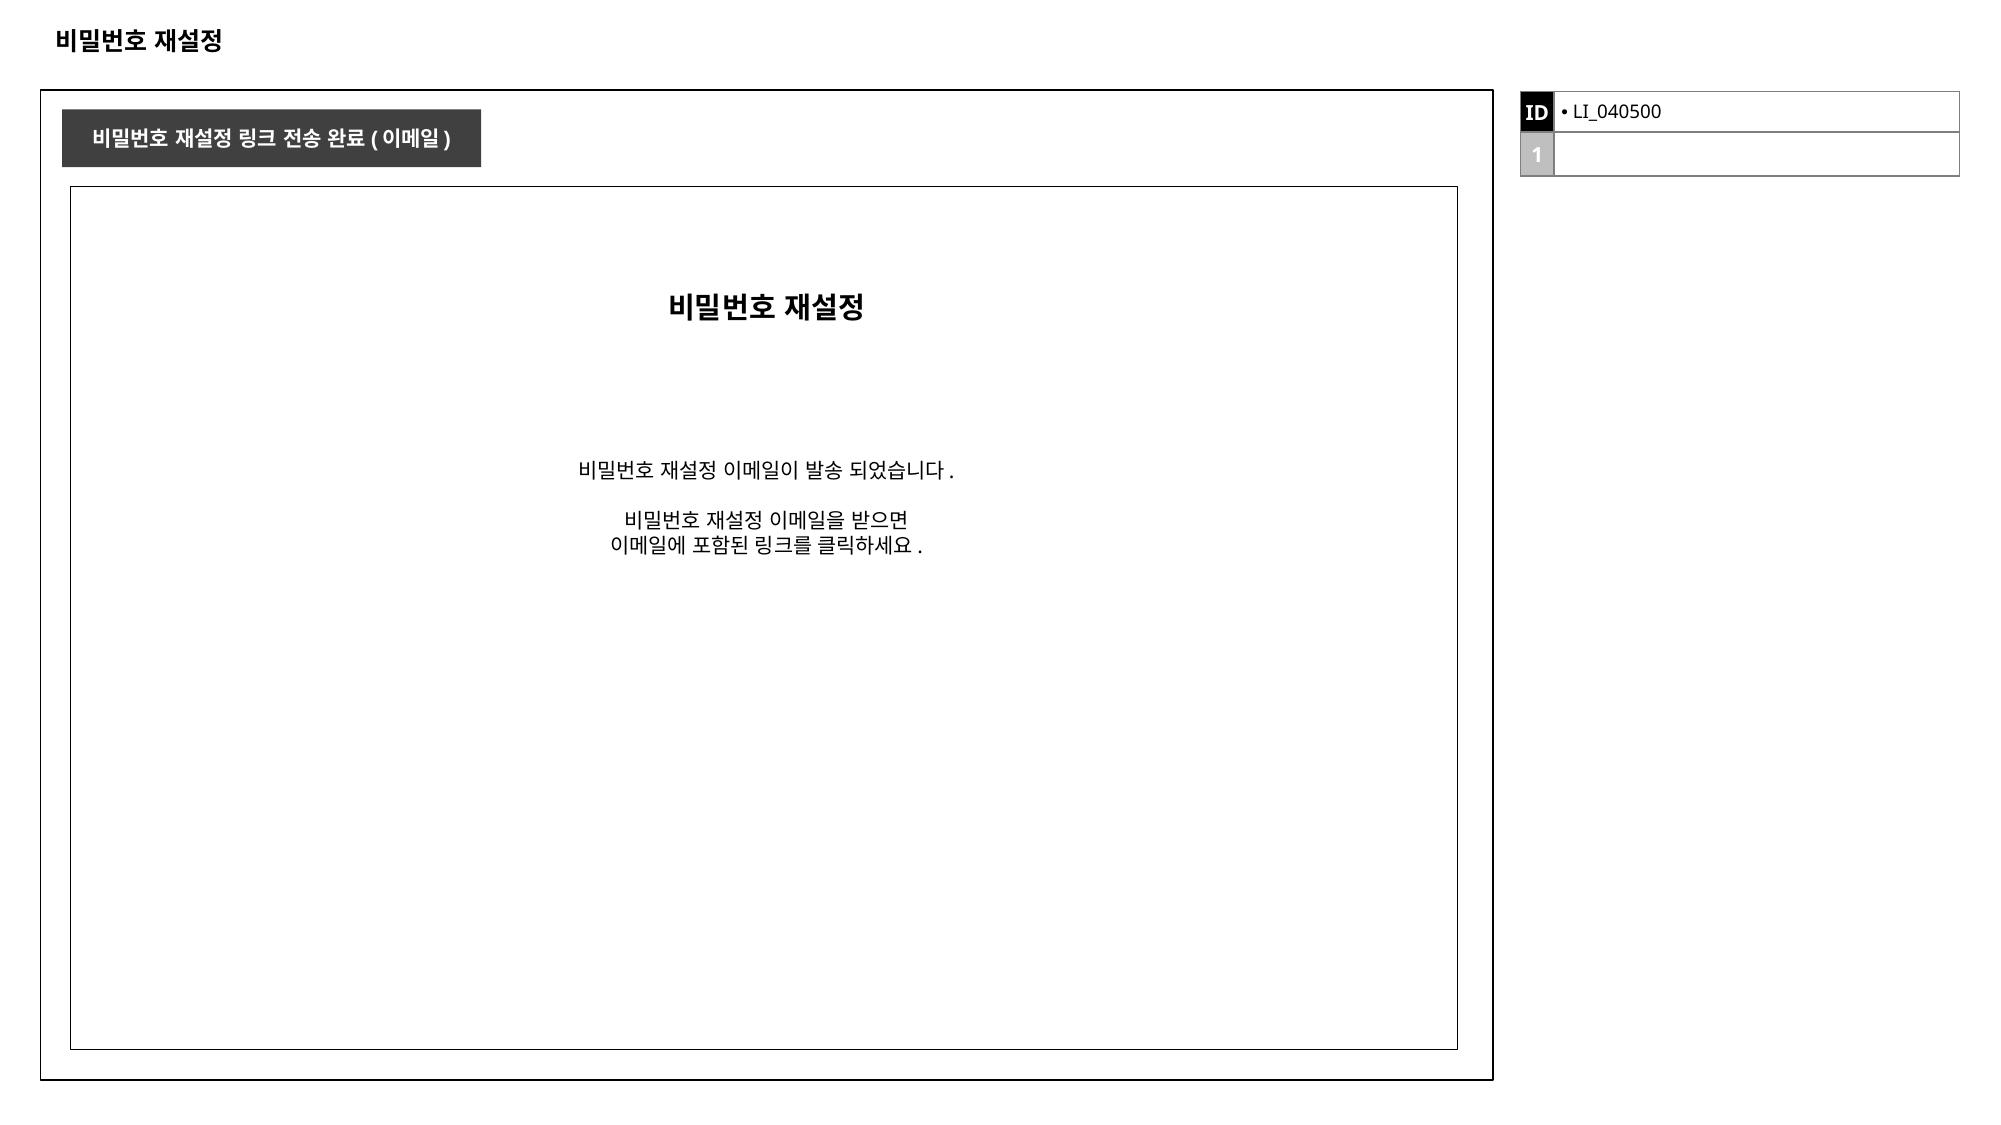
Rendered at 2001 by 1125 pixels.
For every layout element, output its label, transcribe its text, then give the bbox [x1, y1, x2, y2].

text_box 비밀번호 재설정 [545, 281, 988, 332]
table_cell 1 [1521, 133, 1553, 175]
text_box [40, 89, 1494, 1081]
title 비밀번호 재설정 [40, 11, 1960, 69]
text_box 비밀번호 재설정 링크 전송 완료(이메일) [62, 109, 482, 168]
table_cell [1555, 133, 1959, 175]
text_box [69, 186, 1458, 1050]
table_header LI_040500 [1555, 92, 1959, 131]
table_header ID [1521, 92, 1553, 131]
text_box 비밀번호 재설정 이메일이 발송 되었습니다. 비밀번호 재설정 이메일을 받으면 이메일에 포함된 링크를 클릭하세요. [481, 451, 1053, 602]
